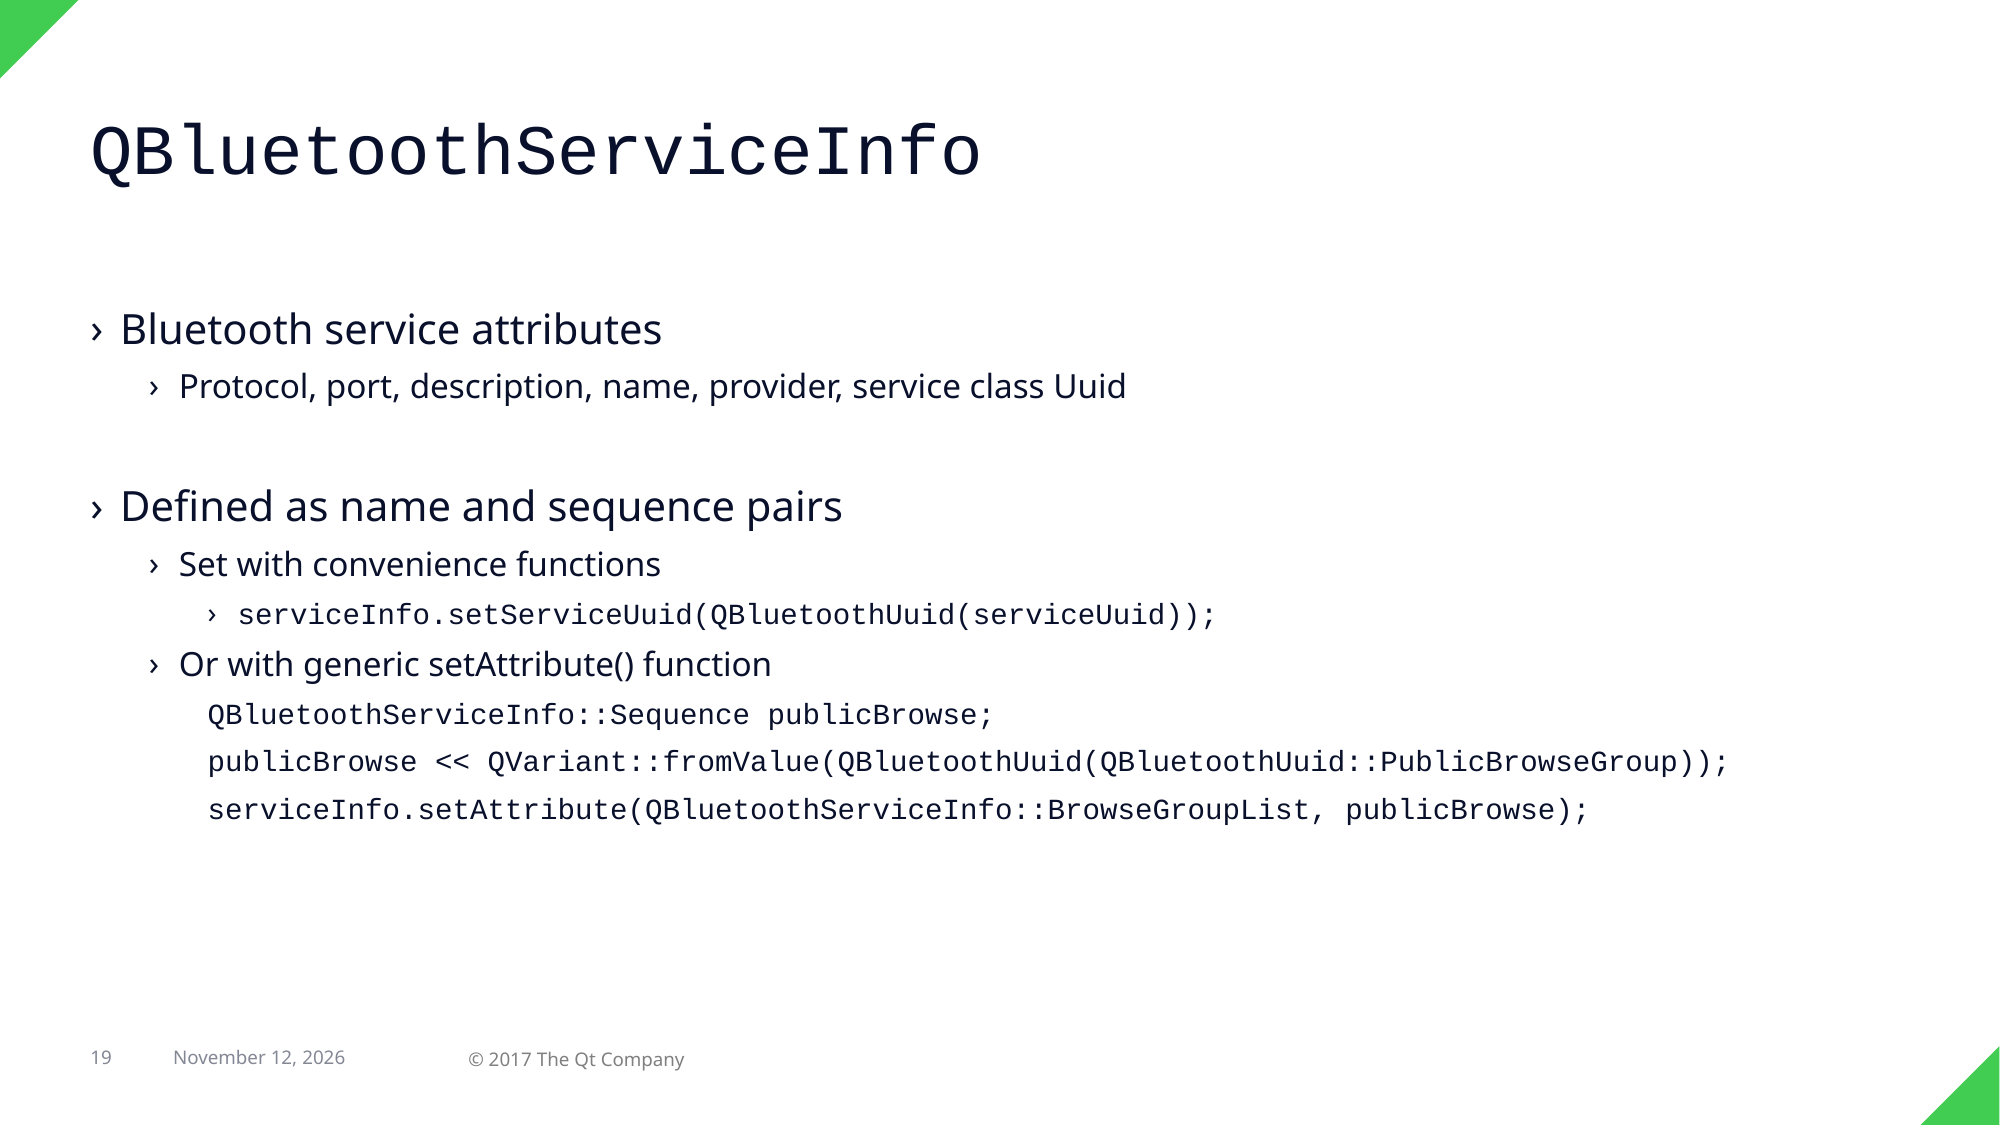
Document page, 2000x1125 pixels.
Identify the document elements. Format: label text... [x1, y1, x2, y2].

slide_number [174, 1046, 468, 1071]
title QBluetoothServiceInfo [90, 113, 1910, 268]
footer © 2017 The Qt Company [468, 1046, 1910, 1071]
slide_number 19 [90, 1046, 174, 1071]
list Bluetooth service attributes Protocol, port, description, name, provider, service class Uuid Defined as name and sequence pairs Set with convenience functions serviceInfo.setServiceUuid(QBluetoothUuid(serviceUuid)); Or with generic setAttribute() function QBluetoothServiceInfo::Sequence publicBrowse; publicBrowse << QVariant::fromValue(QBluetoothUuid(QBluetoothUuid::PublicBrowseGroup)); serviceInfo.setAttribute(QBluetoothServiceInfo::BrowseGroupList, publicBrowse); [90, 302, 1910, 1012]
